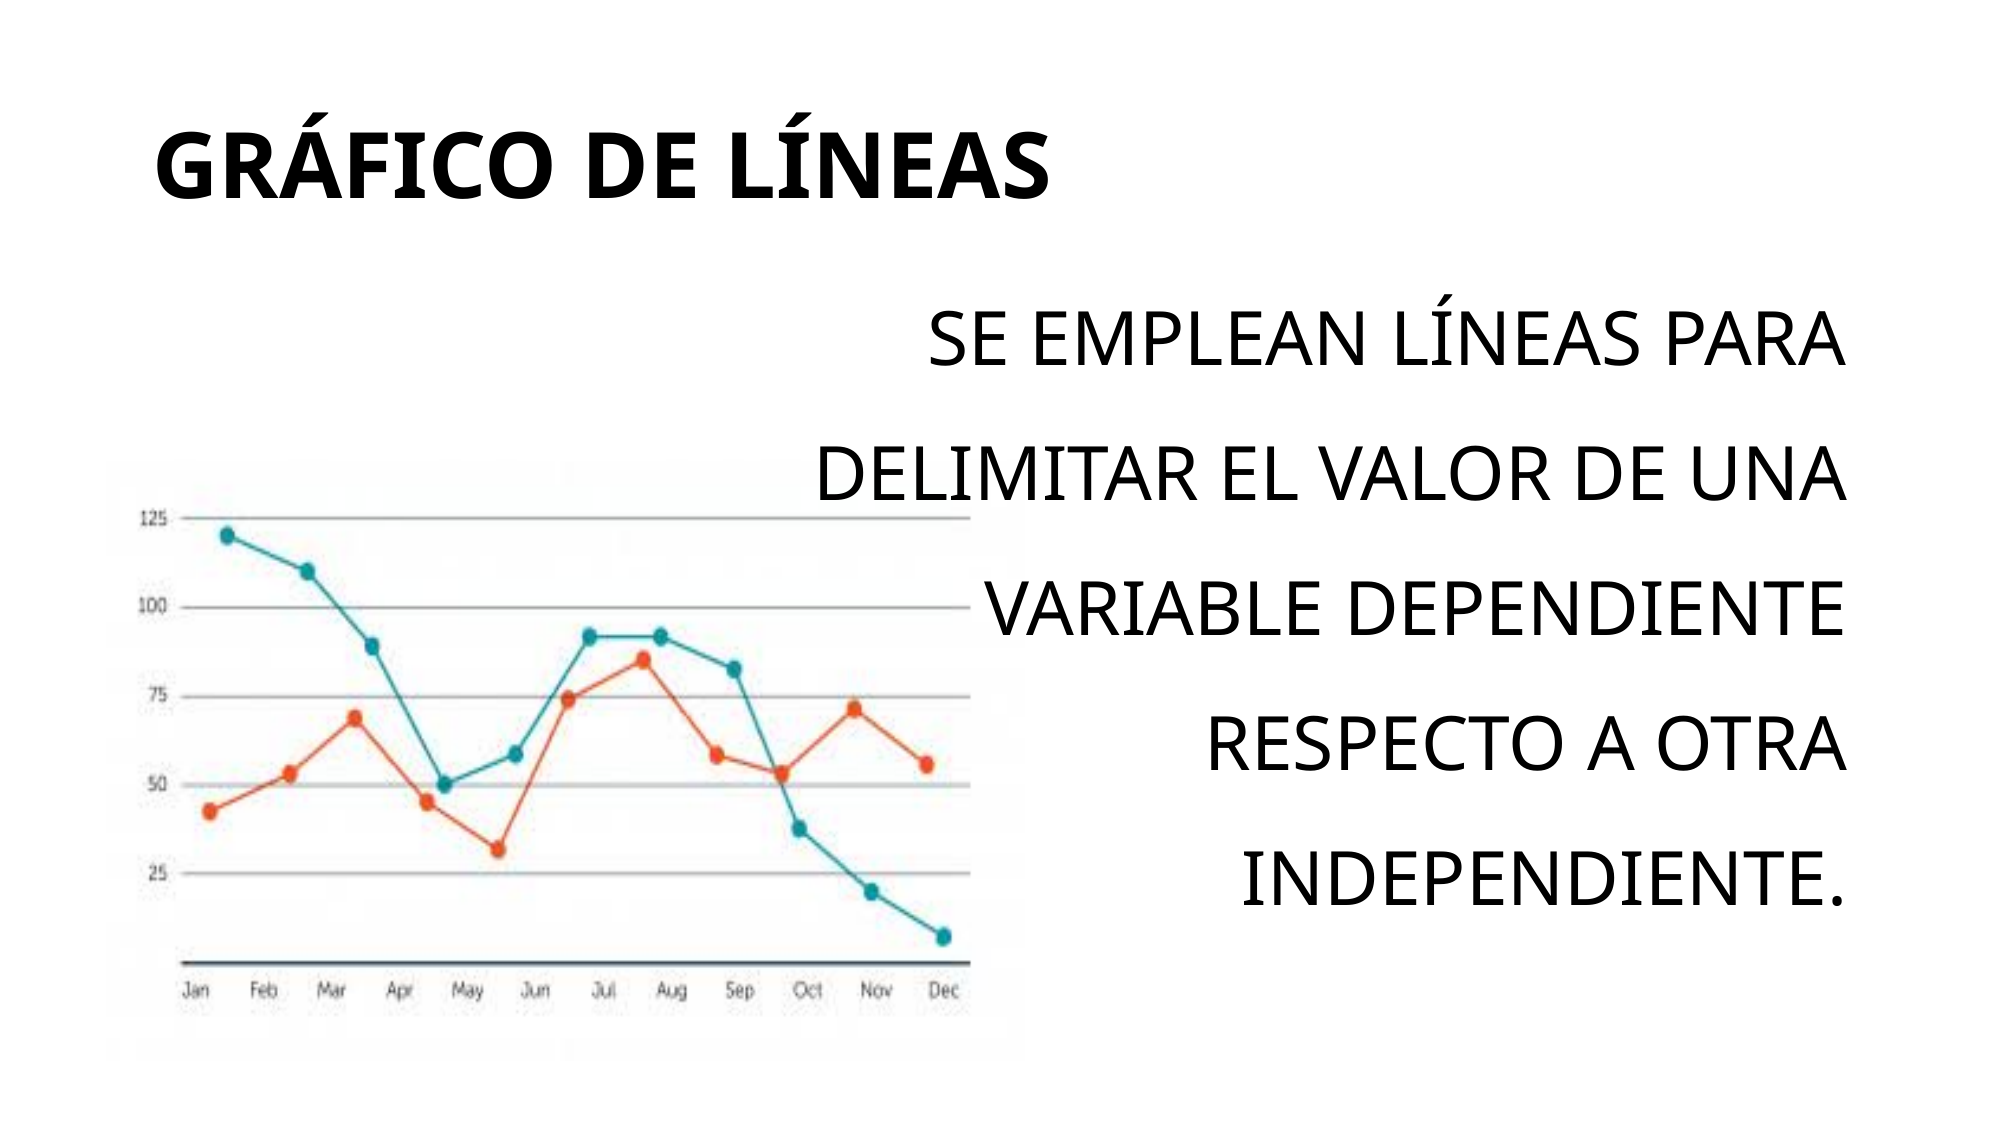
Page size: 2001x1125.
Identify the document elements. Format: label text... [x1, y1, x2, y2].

title GRÁFICO DE LÍNEAS [137, 59, 1863, 278]
picture [106, 459, 1025, 1061]
text_box SE EMPLEAN LÍNEAS PARA DELIMITAR EL VALOR DE UNA VARIABLE DEPENDIENTE RESPECTO A OTRA INDEPENDIENTE. [792, 238, 1863, 1061]
